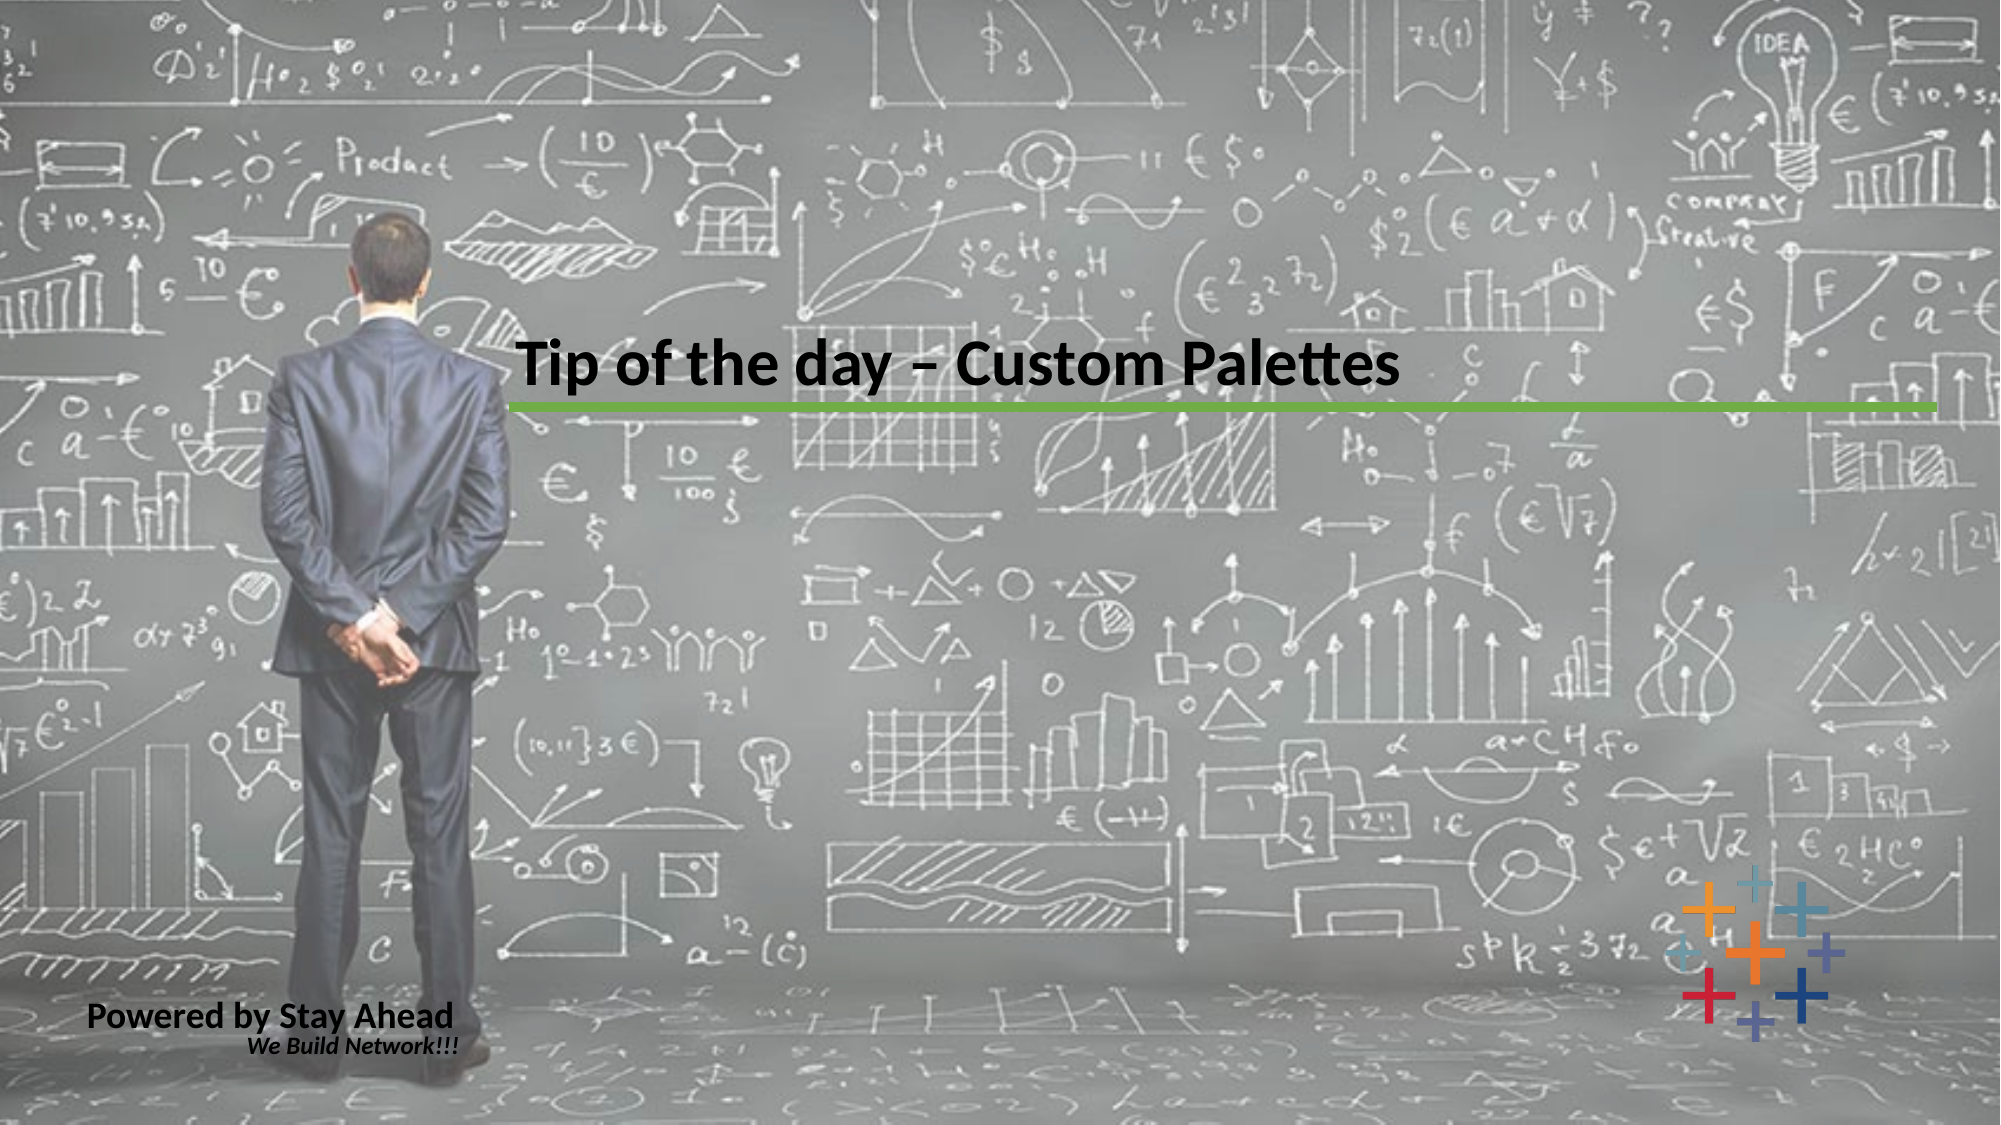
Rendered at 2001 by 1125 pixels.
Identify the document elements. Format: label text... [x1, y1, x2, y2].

text_box Powered by Stay Ahead [72, 983, 470, 1044]
text_box Tip of the day – Custom Palettes [500, 311, 1417, 406]
picture [1537, 803, 1973, 1103]
text_box [509, 402, 1937, 412]
text_box We Build Network!!! [231, 1021, 475, 1067]
